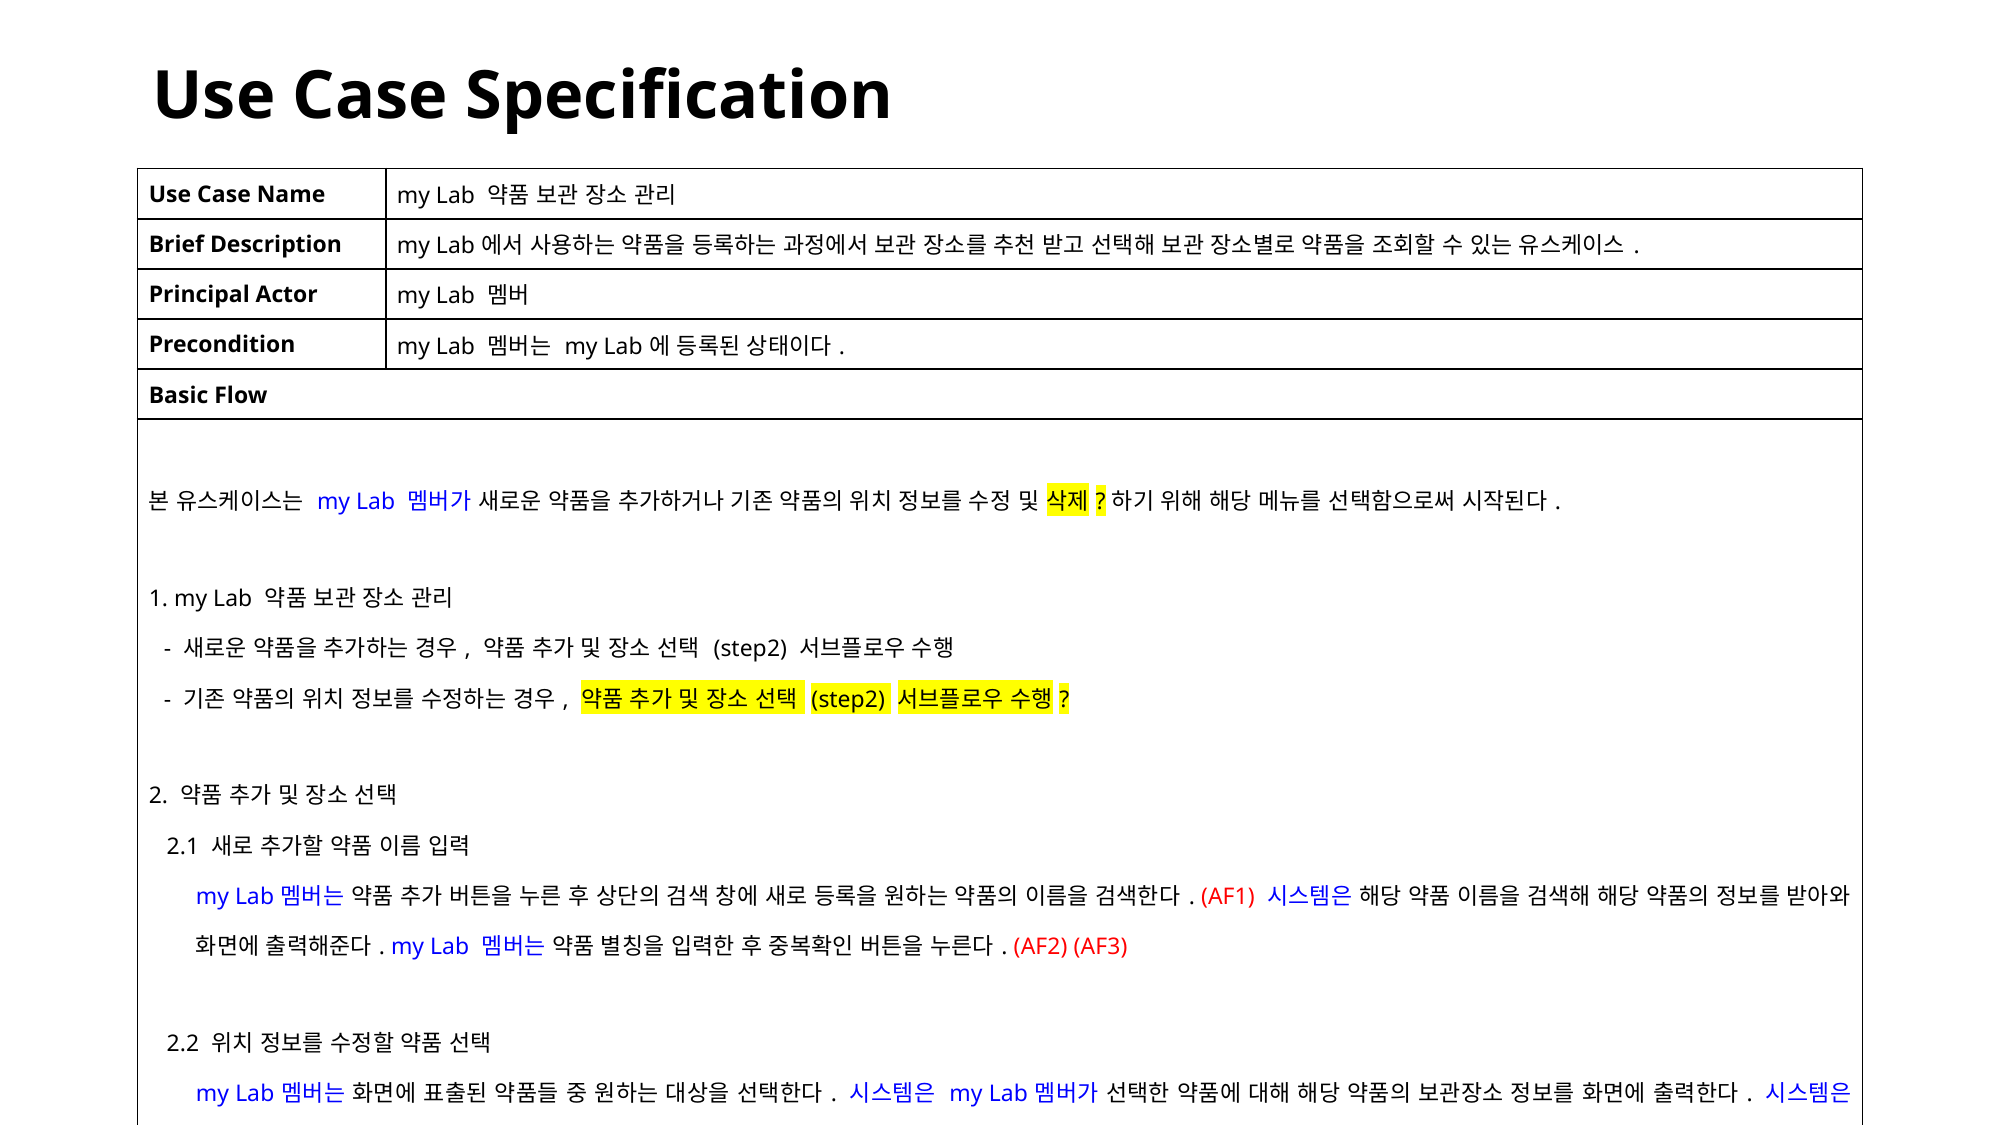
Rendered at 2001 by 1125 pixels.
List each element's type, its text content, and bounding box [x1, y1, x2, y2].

table_header my Lab 약품 보관 장소 관리 [387, 169, 1862, 218]
table_cell my Lab 멤버 [387, 270, 1862, 318]
table_cell Principal Actor [138, 270, 385, 318]
table_cell Brief Description [138, 220, 385, 268]
table_cell Basic Flow [138, 370, 1862, 418]
table_cell my Lab 멤버는 my Lab에 등록된 상태이다. [387, 320, 1862, 368]
table_cell Precondition [138, 320, 385, 368]
table_cell 본 유스케이스는 my Lab 멤버가 새로운 약품을 추가하거나 기존 약품의 위치 정보를 수정 및 삭제?하기 위해 해당 메뉴를 선택함으로써 시작된다. 1. my Lab 약품 보관 장소 관리 - 새로운 약품을 추가하는 경우, 약품 추가 및 장소 선택 (step2) 서브플로우 수행 - 기존 약품의 위치 정보를 수정하는 경우, 약품 추가 및 장소 선택 (step2) 서브플로우 수행? 2. 약품 추가 및 장소 선택 2.1 새로 추가할 약품 이름 입력 my Lab멤버는 약품 추가 버튼을 누른 후 상단의 검색 창에 새로 등록을 원하는 약품의 이름을 검색한다. (AF1) 시스템은 해당 약품 이름을 검색해 해당 약품의 정보를 받아와 화면에 출력해준다. my Lab 멤버는 약품 별칭을 입력한 후 중복확인 버튼을 누른다. (AF2) (AF3) 2.2 위치 정보를 수정할 약품 선택 my Lab멤버는 화면에 표출된 약품들 중 원하는 대상을 선택한다. 시스템은 my Lab멤버가 선택한 약품에 대해 해당 약품의 보관장소 정보를 화면에 출력한다. 시스템은 화면 하단에 ‘장소수정’ 과 ‘닫기’ 버튼을 출력한다. my Lab 멤버가 ‘수정하기’ 버튼을 클릭하면, 시스템은 보관 장소를 수정할 수 있는 화면을 출력한다. [138, 420, 1862, 1125]
table_cell my Lab에서 사용하는 약품을 등록하는 과정에서 보관 장소를 추천 받고 선택해 보관 장소별로 약품을 조회할 수 있는 유스케이스. [387, 220, 1862, 268]
title Use Case Specification [137, 59, 1863, 135]
table_header Use Case Name [138, 169, 385, 218]
